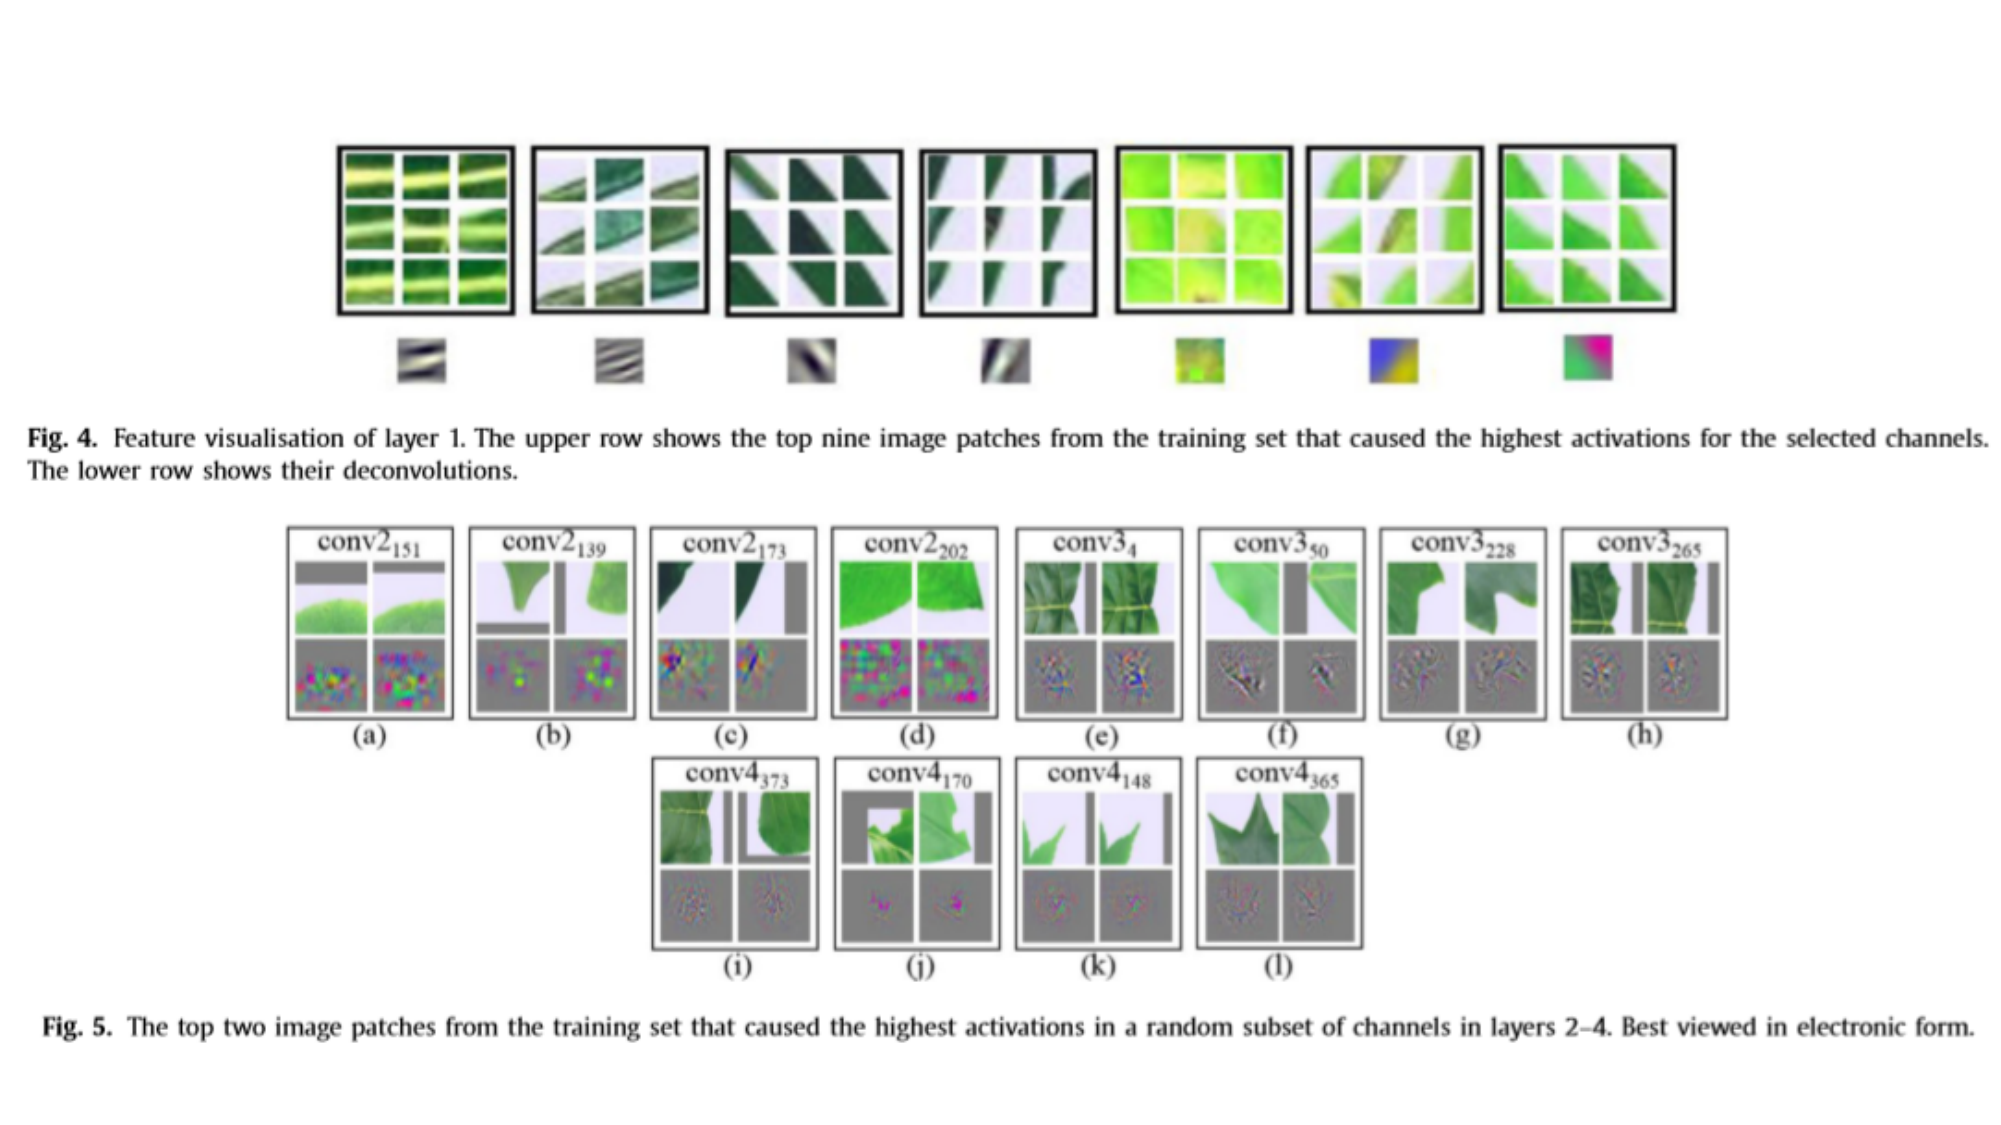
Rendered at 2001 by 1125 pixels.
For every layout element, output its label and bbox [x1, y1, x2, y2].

picture [0, 100, 2000, 1067]
